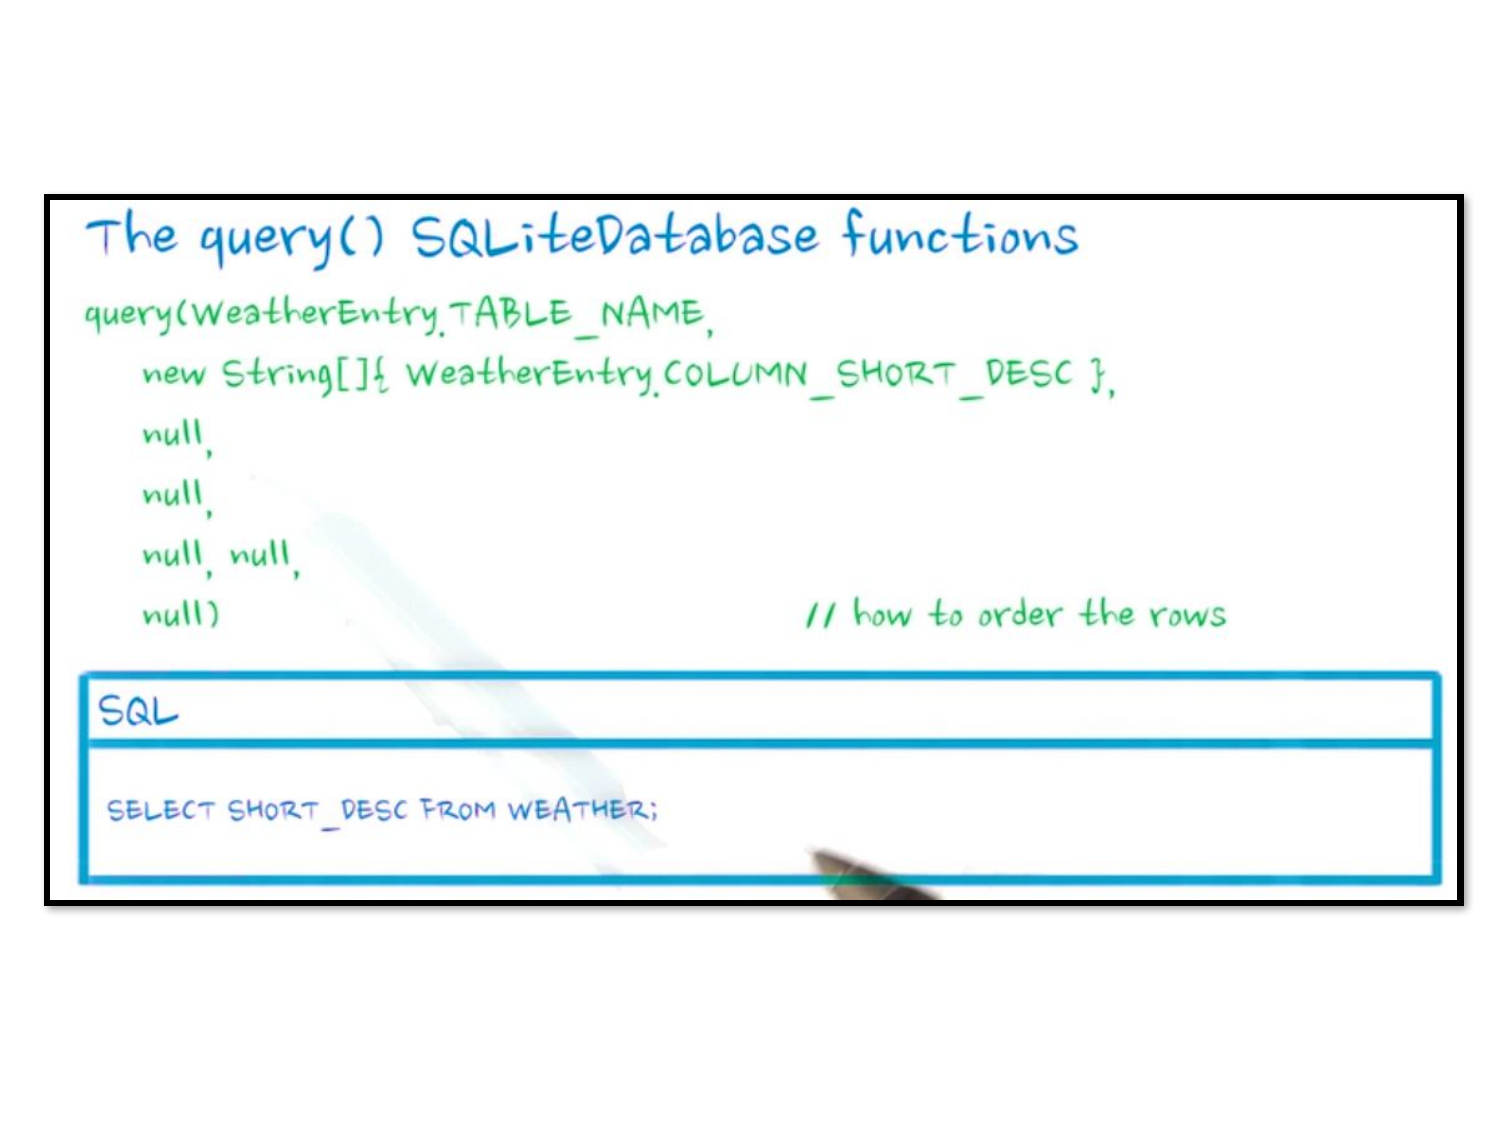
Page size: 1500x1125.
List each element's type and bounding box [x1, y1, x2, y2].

picture [49, 199, 1458, 901]
